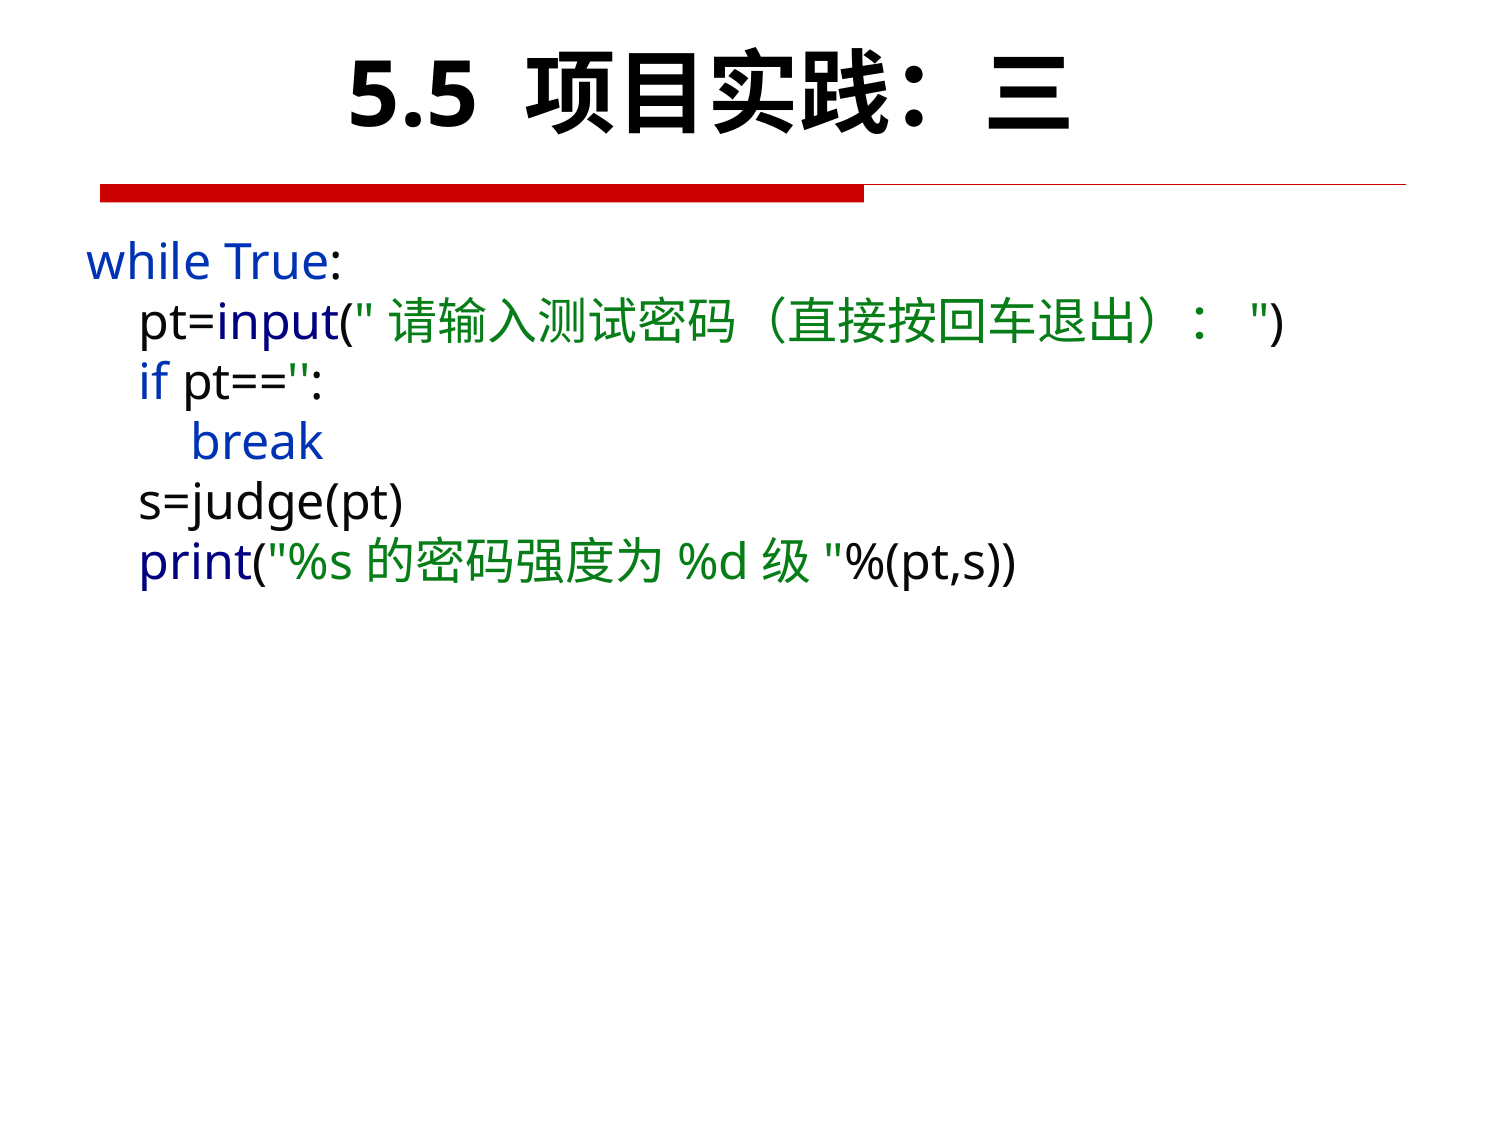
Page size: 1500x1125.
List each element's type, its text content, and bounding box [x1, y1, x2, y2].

text_box 5.5 项目实践：三 [332, 27, 1090, 153]
text_box while True: pt=input("请输入测试密码（直接按回车退出）：") if pt=='': break s=judge(pt) print("%s的密码强度为%d级"%(pt,s)) [72, 222, 1300, 657]
